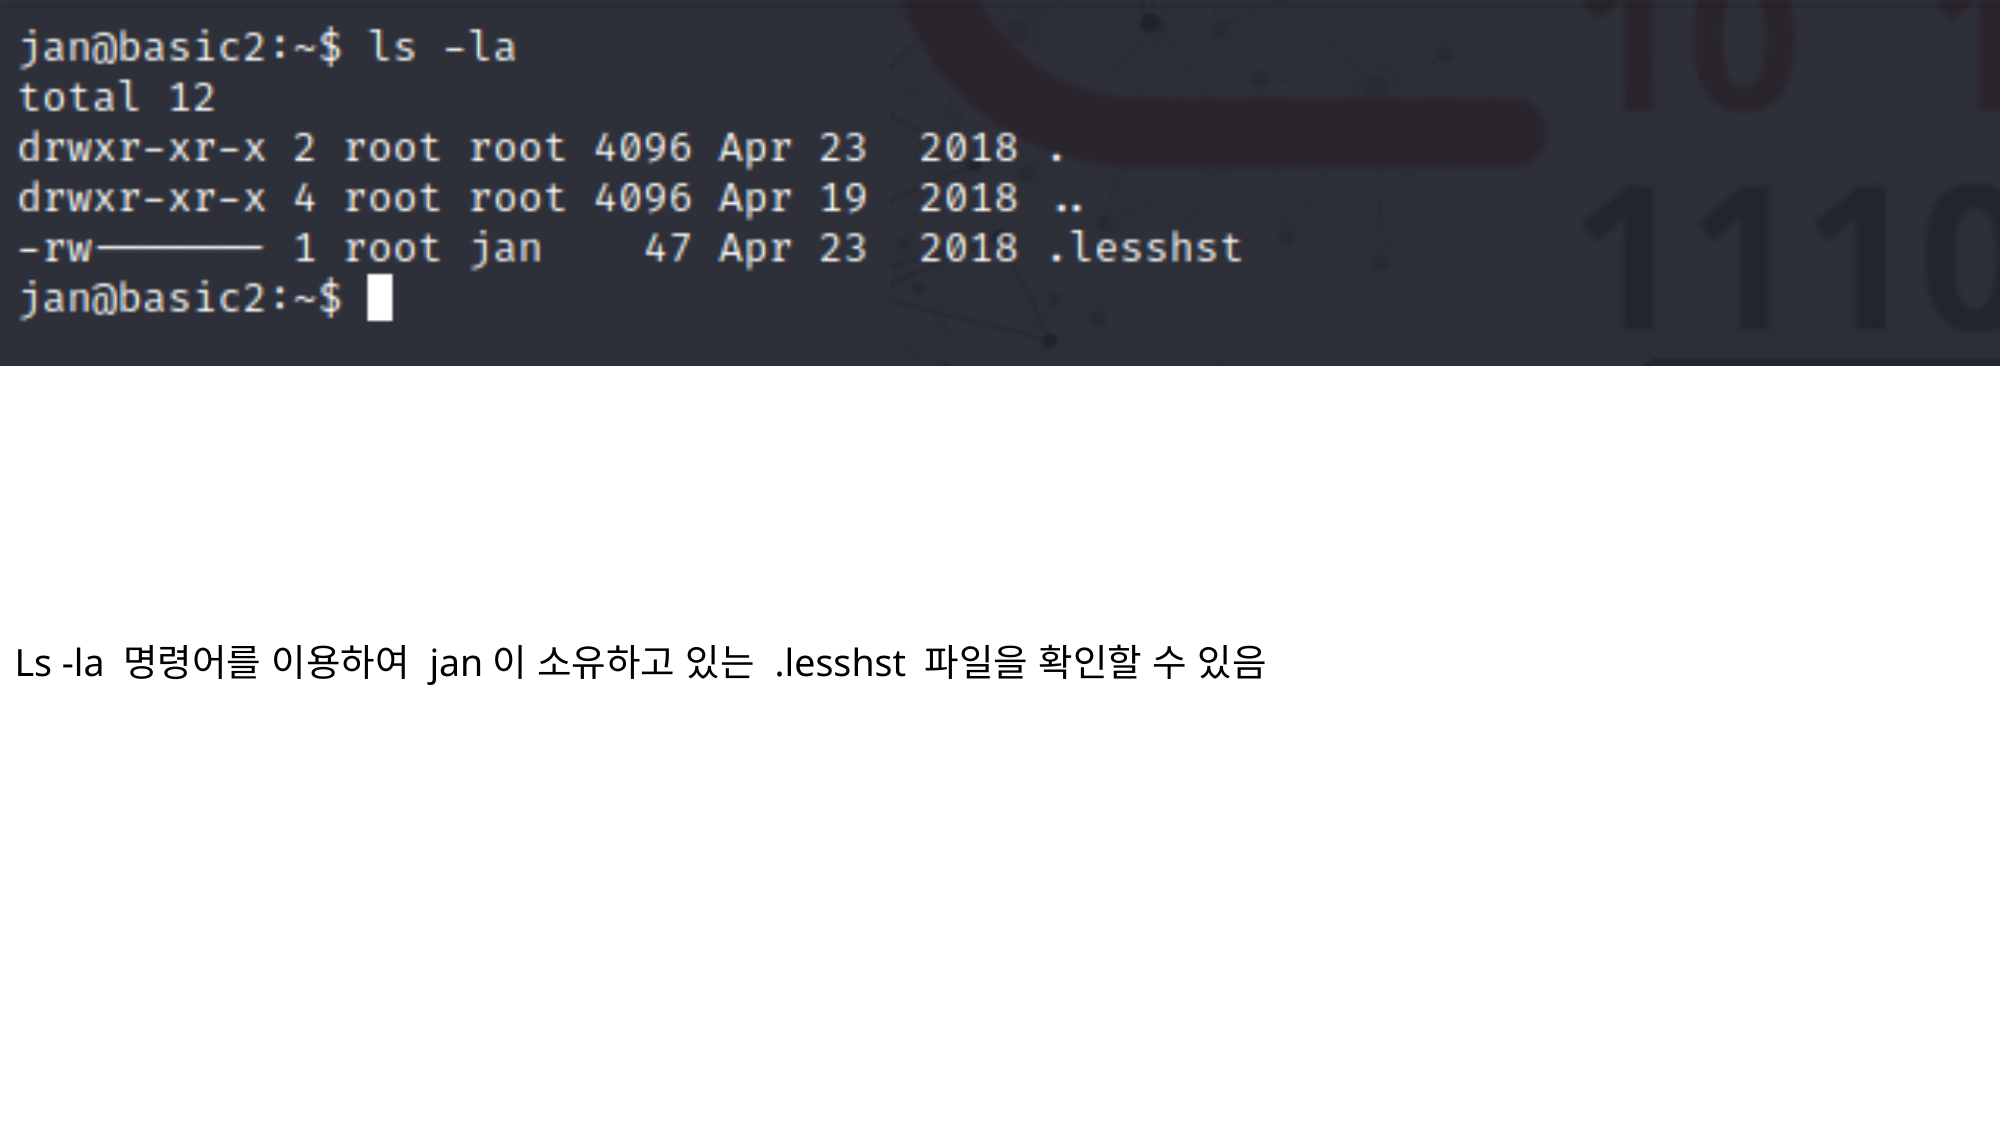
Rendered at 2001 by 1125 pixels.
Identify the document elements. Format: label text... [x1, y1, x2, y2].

text_box Ls -la 명령어를 이용하여 jan이 소유하고 있는 .lesshst 파일을 확인할 수 있음 [0, 631, 2000, 692]
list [0, 0, 2000, 366]
